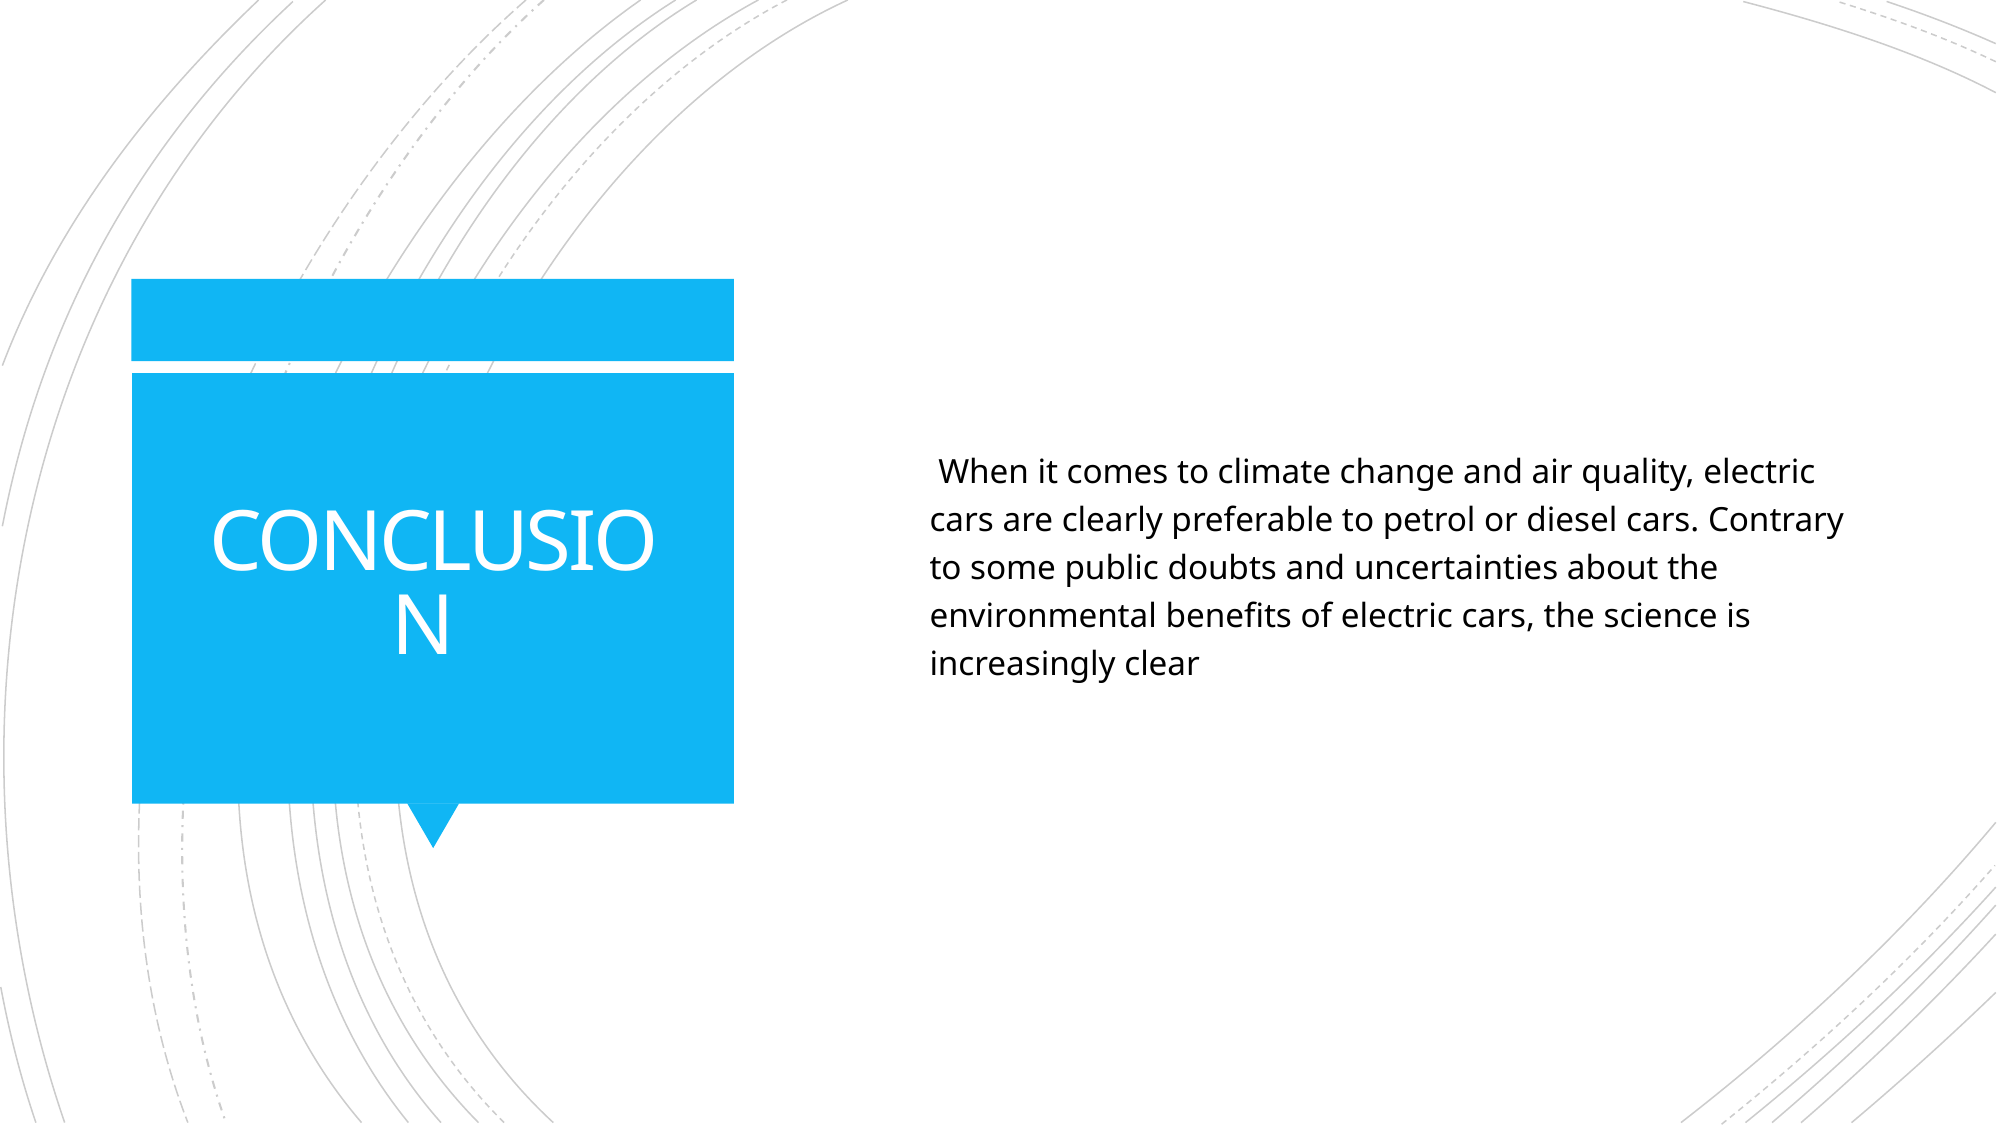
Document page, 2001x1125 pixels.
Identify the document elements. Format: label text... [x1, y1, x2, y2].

list When it comes to climate change and air quality, electric cars are clearly preferable to petrol or diesel cars. Contrary to some public doubts and uncertainties about the environmental benefits of electric cars, the science is increasingly clear [839, 131, 1871, 993]
title CONCLUSION [145, 385, 720, 789]
